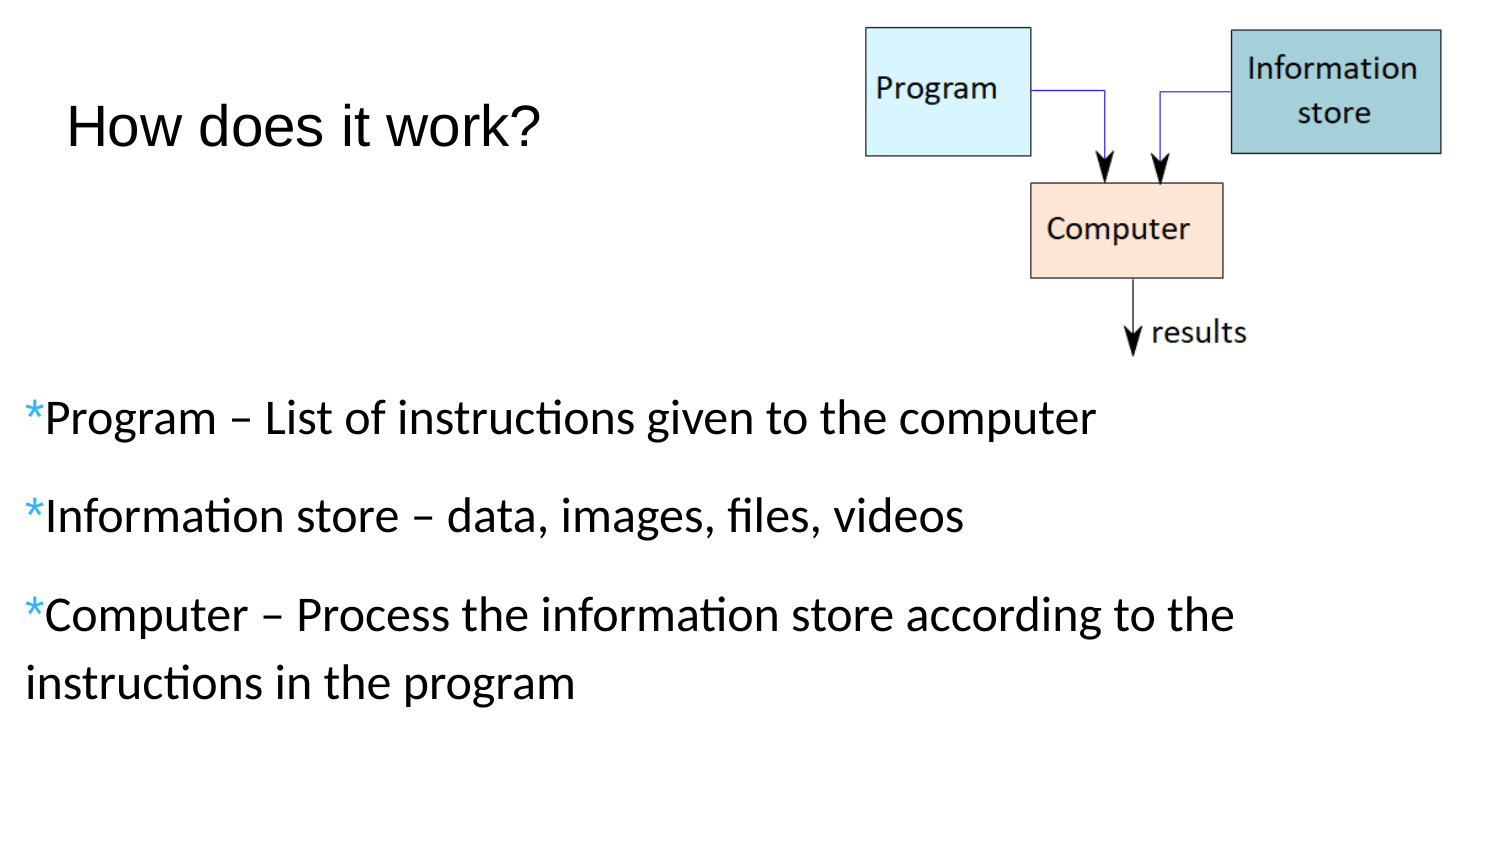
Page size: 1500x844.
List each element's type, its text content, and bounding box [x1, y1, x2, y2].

title How does it work? [51, 72, 847, 167]
picture [853, 16, 1450, 376]
list *Program – List of instructions given to the computer *Information store – data, images, files, videos *Computer – Process the information store according to the instructions in the program [10, 360, 1408, 844]
